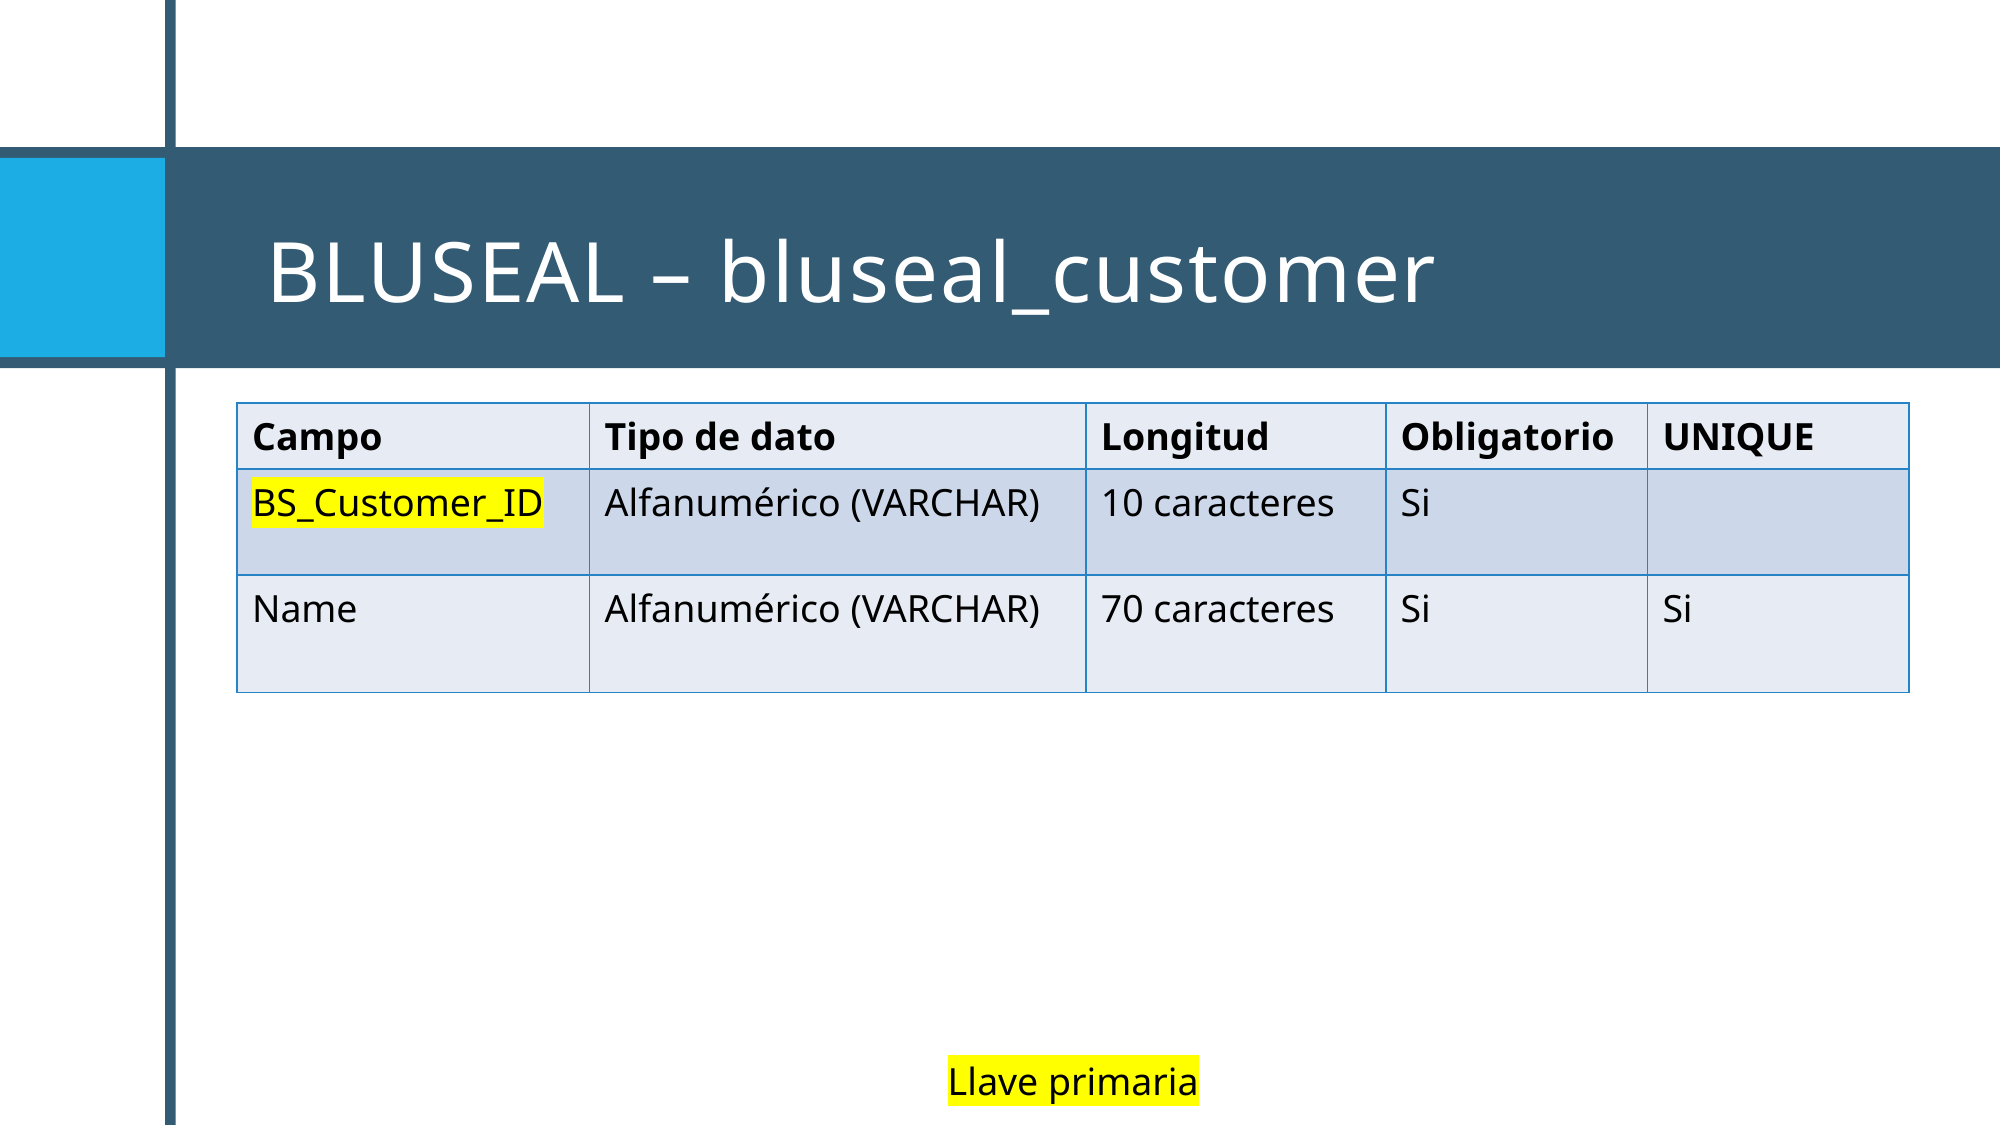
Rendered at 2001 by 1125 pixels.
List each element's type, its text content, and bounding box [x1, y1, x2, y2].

table_cell Alfanumérico (VARCHAR) [590, 470, 1085, 574]
table_header Longitud [1087, 404, 1385, 468]
text_box Llave primaria [549, 1050, 1597, 1110]
table_header UNIQUE [1648, 404, 1908, 468]
table_cell Si [1387, 576, 1647, 692]
table_cell BS_Customer_ID [238, 470, 589, 574]
table_cell Si [1387, 470, 1647, 574]
table_cell Alfanumérico (VARCHAR) [590, 576, 1085, 692]
title BluSeal – bluseal_customer [251, 157, 1895, 358]
table_header Tipo de dato [590, 404, 1085, 468]
table_cell 10 caracteres [1087, 470, 1385, 574]
table_cell [1648, 470, 1908, 574]
table_cell 70 caracteres [1087, 576, 1385, 692]
table_cell Name [238, 576, 589, 692]
table_header Obligatorio [1387, 404, 1647, 468]
table_cell Si [1648, 576, 1908, 692]
table_header Campo [238, 404, 589, 468]
